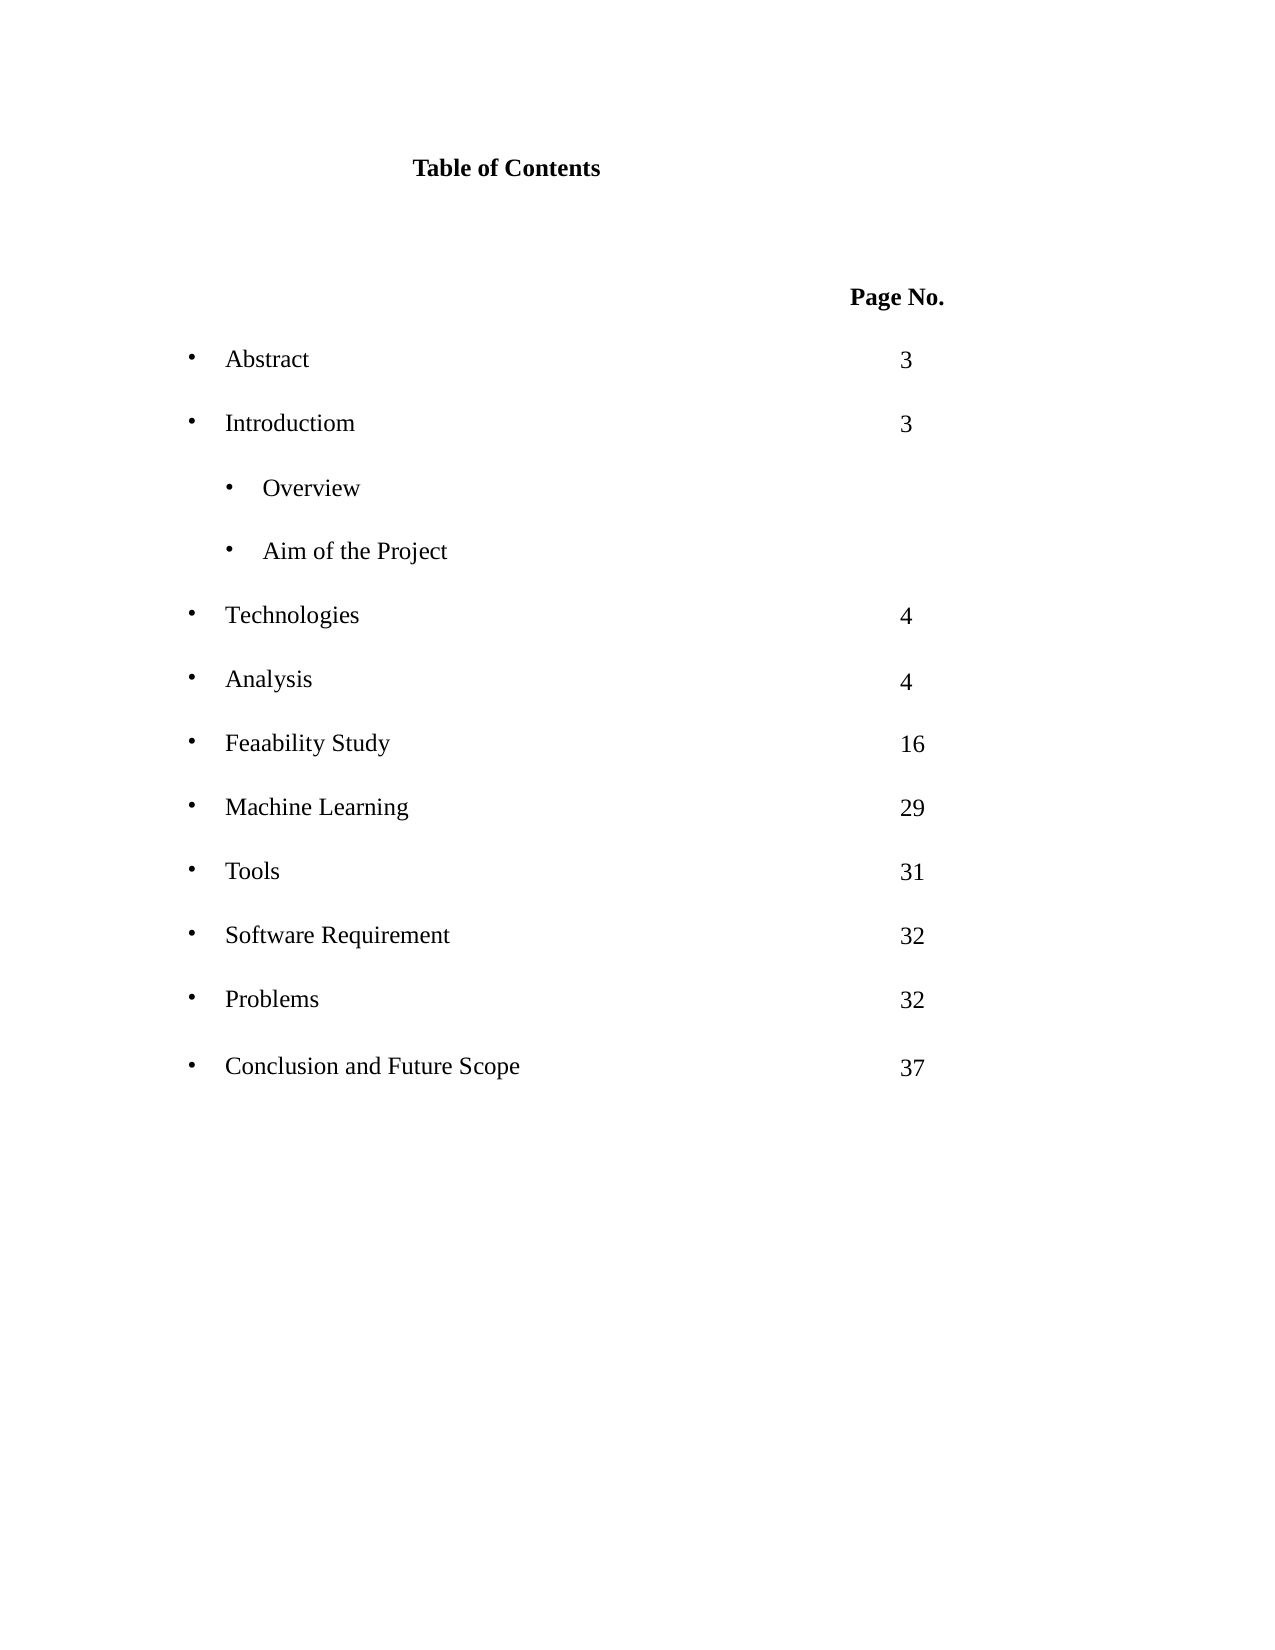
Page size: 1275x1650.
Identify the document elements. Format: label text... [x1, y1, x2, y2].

text_box Tools [185, 854, 284, 885]
text_box 29 [898, 791, 928, 822]
text_box 16 [898, 727, 928, 758]
text_box Problems [185, 982, 322, 1013]
text_box Software Requirement [185, 918, 453, 949]
text_box 3 [898, 407, 947, 438]
text_box Feaability Study [185, 726, 392, 757]
text_box Page No. [848, 279, 947, 310]
text_box 4 [898, 665, 915, 696]
text_box 31 [898, 855, 928, 886]
text_box Machine Learning [185, 790, 412, 821]
text_box Analysis [185, 662, 315, 693]
text_box Table of Contents [410, 151, 606, 182]
text_box Aim of the Project [222, 534, 450, 565]
text_box Introductiom Overview [185, 406, 363, 502]
text_box Abstract [185, 342, 312, 373]
text_box Conclusion and Future Scope [185, 1050, 523, 1081]
text_box 32 [898, 983, 928, 1014]
text_box Technologies [185, 598, 362, 629]
text_box 3 [898, 343, 915, 374]
text_box 32 [898, 919, 928, 950]
text_box 4 [898, 599, 915, 630]
text_box 37 [898, 1051, 928, 1082]
